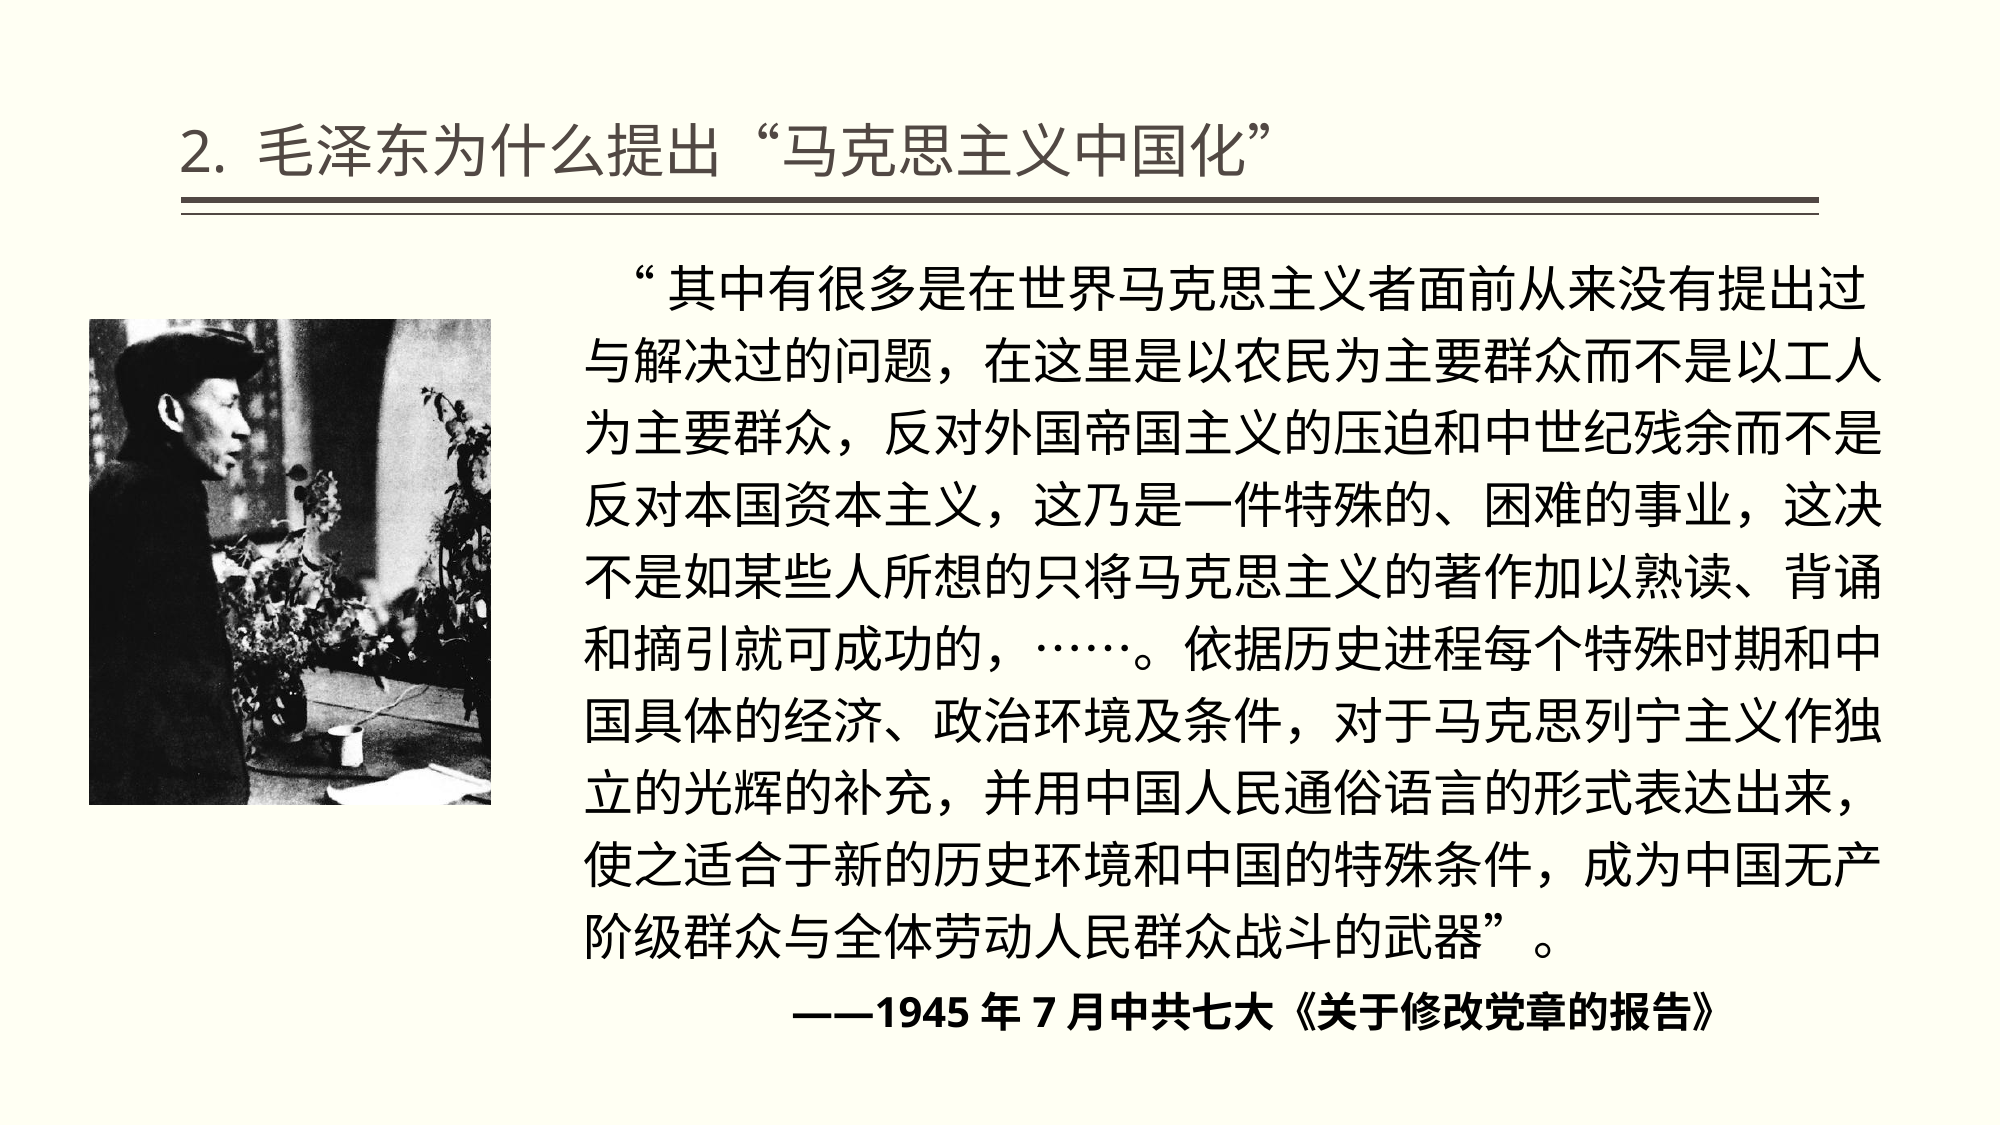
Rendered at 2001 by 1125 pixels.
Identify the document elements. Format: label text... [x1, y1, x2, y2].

text_box “其中有很多是在世界马克思主义者面前从来没有提出过与解决过的问题，在这里是以农民为主要群众而不是以工人为主要群众，反对外国帝国主义的压迫和中世纪残余而不是反对本国资本主义，这乃是一件特殊的、困难的事业，这决不是如某些人所想的只将马克思主义的著作加以熟读、背诵和摘引就可成功的，……。依据历史进程每个特殊时期和中国具体的经济、政治环境及条件，对于马克思列宁主义作独立的光辉的补充，并用中国人民通俗语言的形式表达出来，使之适合于新的历史环境和中国的特殊条件，成为中国无产阶级群众与全体劳动人民群众战斗的武器”。 ——1945年7月中共七大《关于修改党章的报告》 [568, 238, 1919, 1045]
picture [89, 319, 491, 806]
title 2. 毛泽东为什么提出“马克思主义中国化” [178, 12, 1816, 193]
